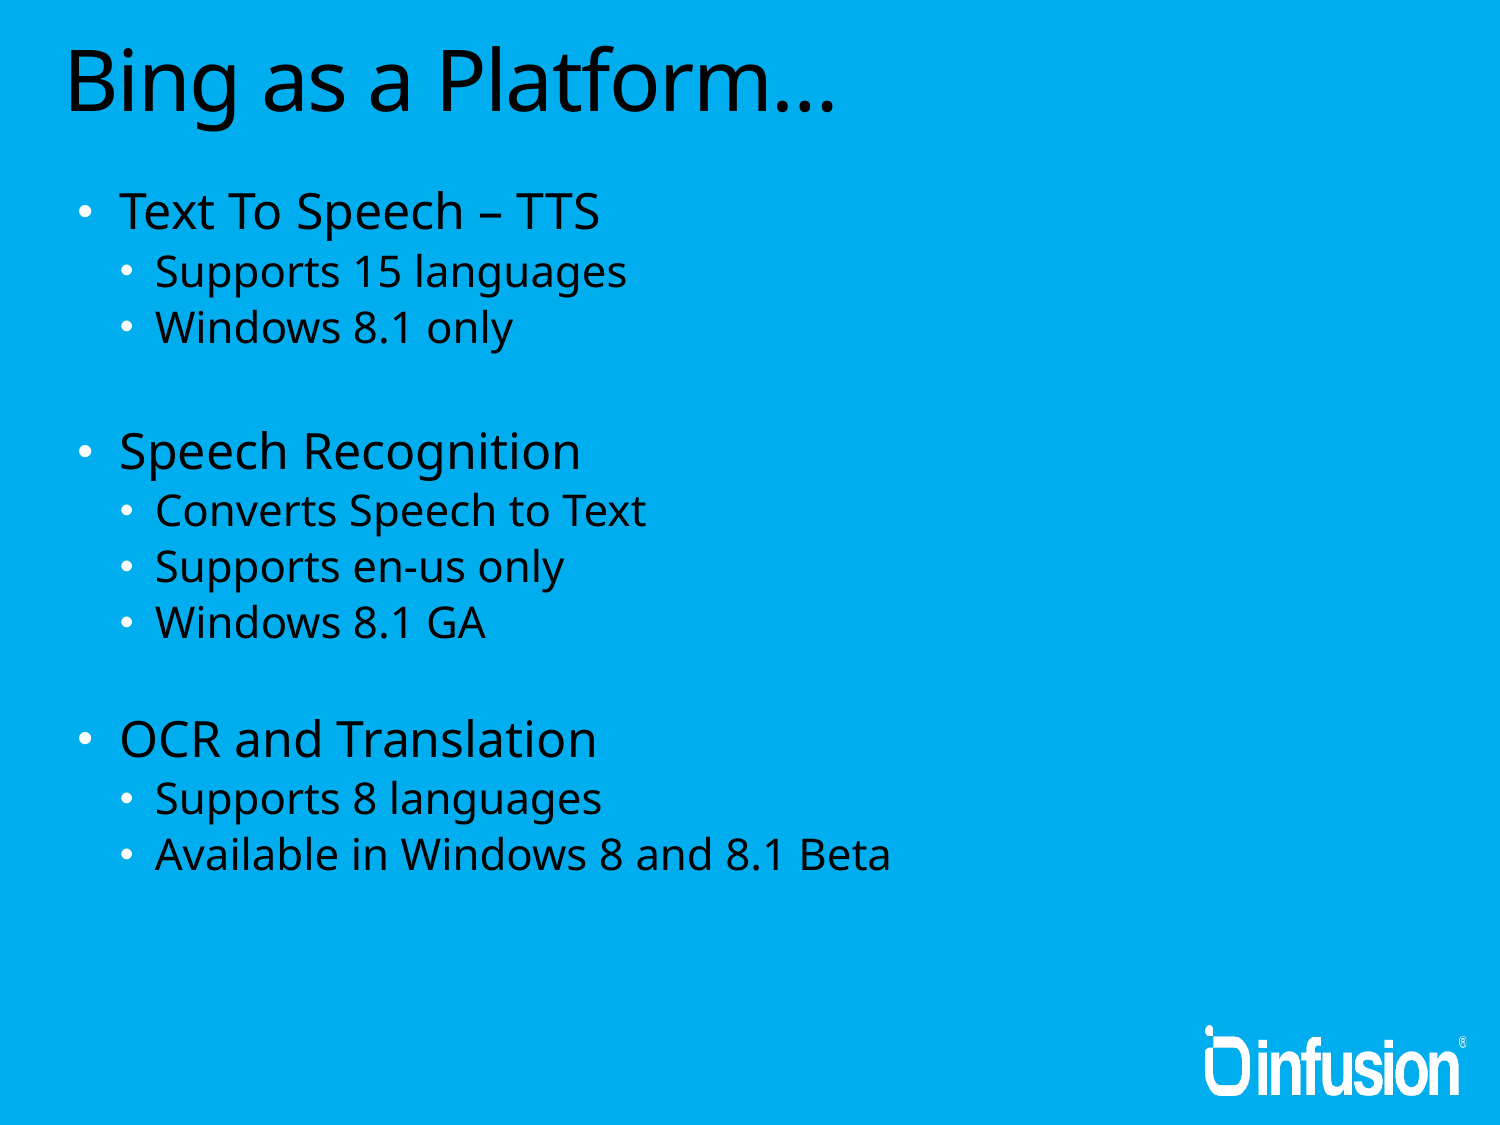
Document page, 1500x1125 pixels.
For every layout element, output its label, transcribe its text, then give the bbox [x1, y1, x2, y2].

list Text To Speech – TTS Supports 15 languages Windows 8.1 only Speech Recognition Converts Speech to Text Supports en-us only Windows 8.1 GA OCR and Translation Supports 8 languages Available in Windows 8 and 8.1 Beta [62, 179, 1438, 1013]
picture [1355, 1052, 1382, 1095]
picture [1396, 1052, 1427, 1095]
picture [1272, 1052, 1300, 1095]
picture [1259, 1040, 1266, 1047]
picture [1430, 1052, 1458, 1095]
title Bing as a Platform… [63, 37, 1436, 131]
picture [1323, 1053, 1351, 1095]
picture [1302, 1037, 1321, 1095]
picture [1206, 1026, 1213, 1036]
picture [1385, 1040, 1393, 1047]
picture [1385, 1053, 1393, 1095]
picture [1259, 1053, 1266, 1095]
picture [1206, 1037, 1249, 1095]
